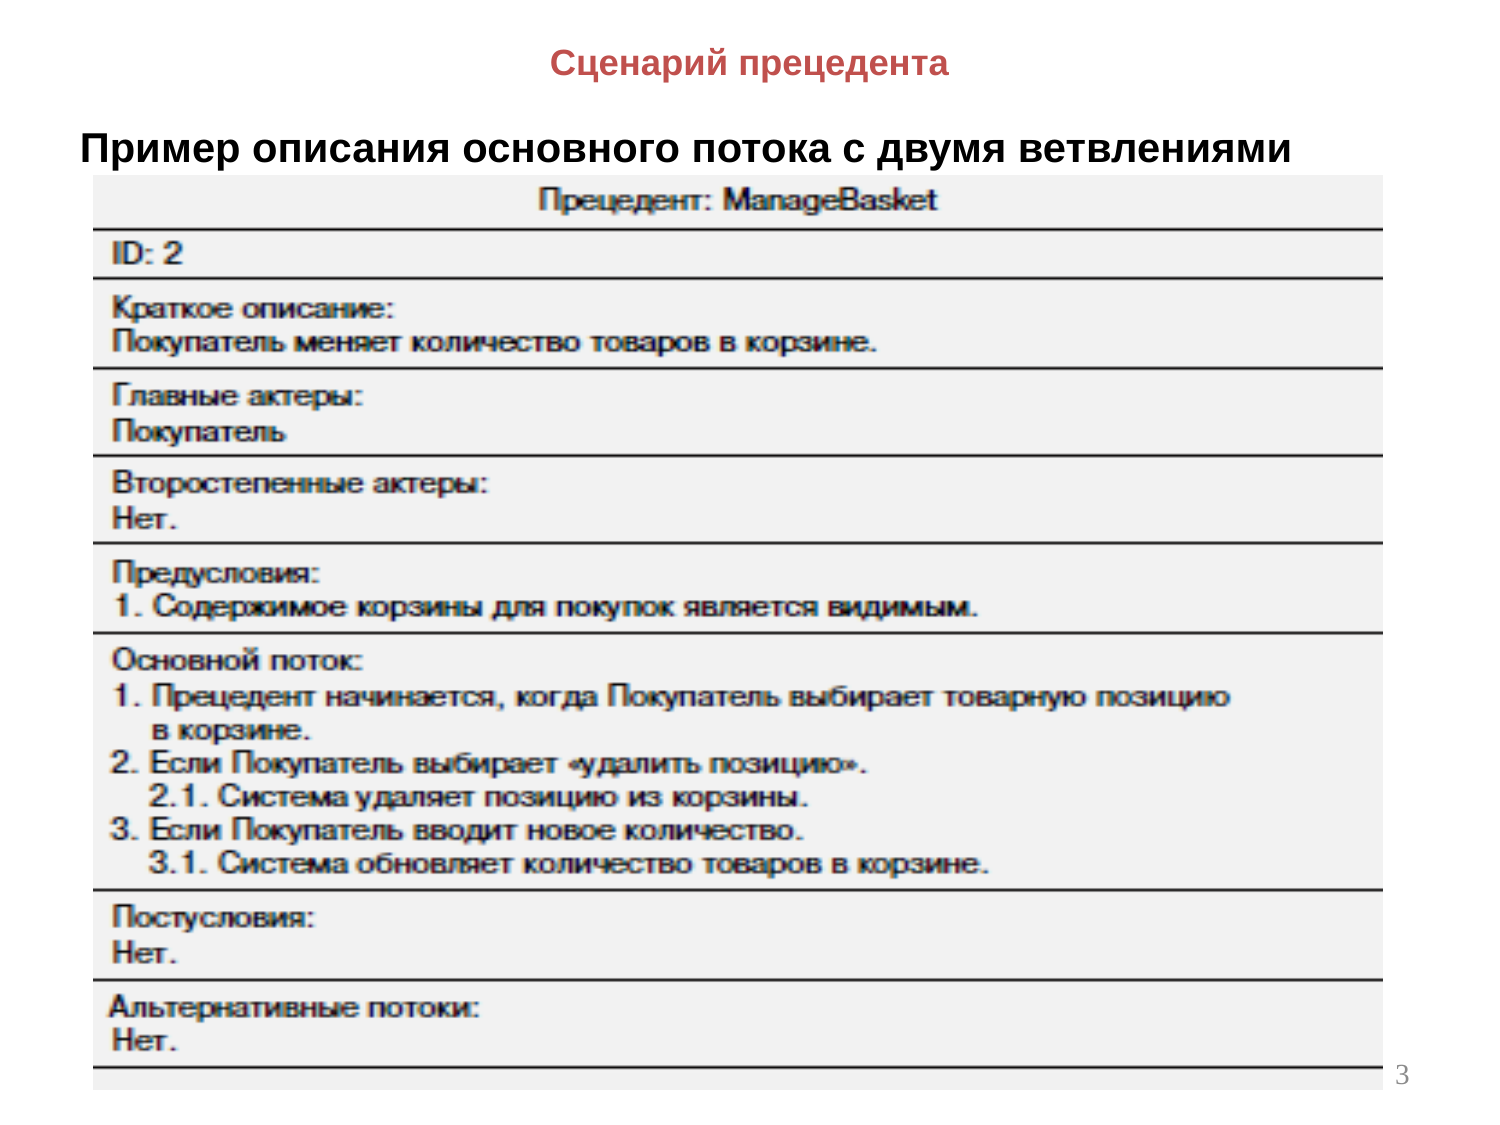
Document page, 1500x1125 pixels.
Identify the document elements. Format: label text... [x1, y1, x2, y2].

slide_number 3 [1074, 1071, 1425, 1103]
list Пример описания основного потока с двумя ветвлениями [64, 113, 1436, 1071]
title Сценарий прецедента [112, 31, 1388, 91]
picture [93, 175, 1383, 1091]
